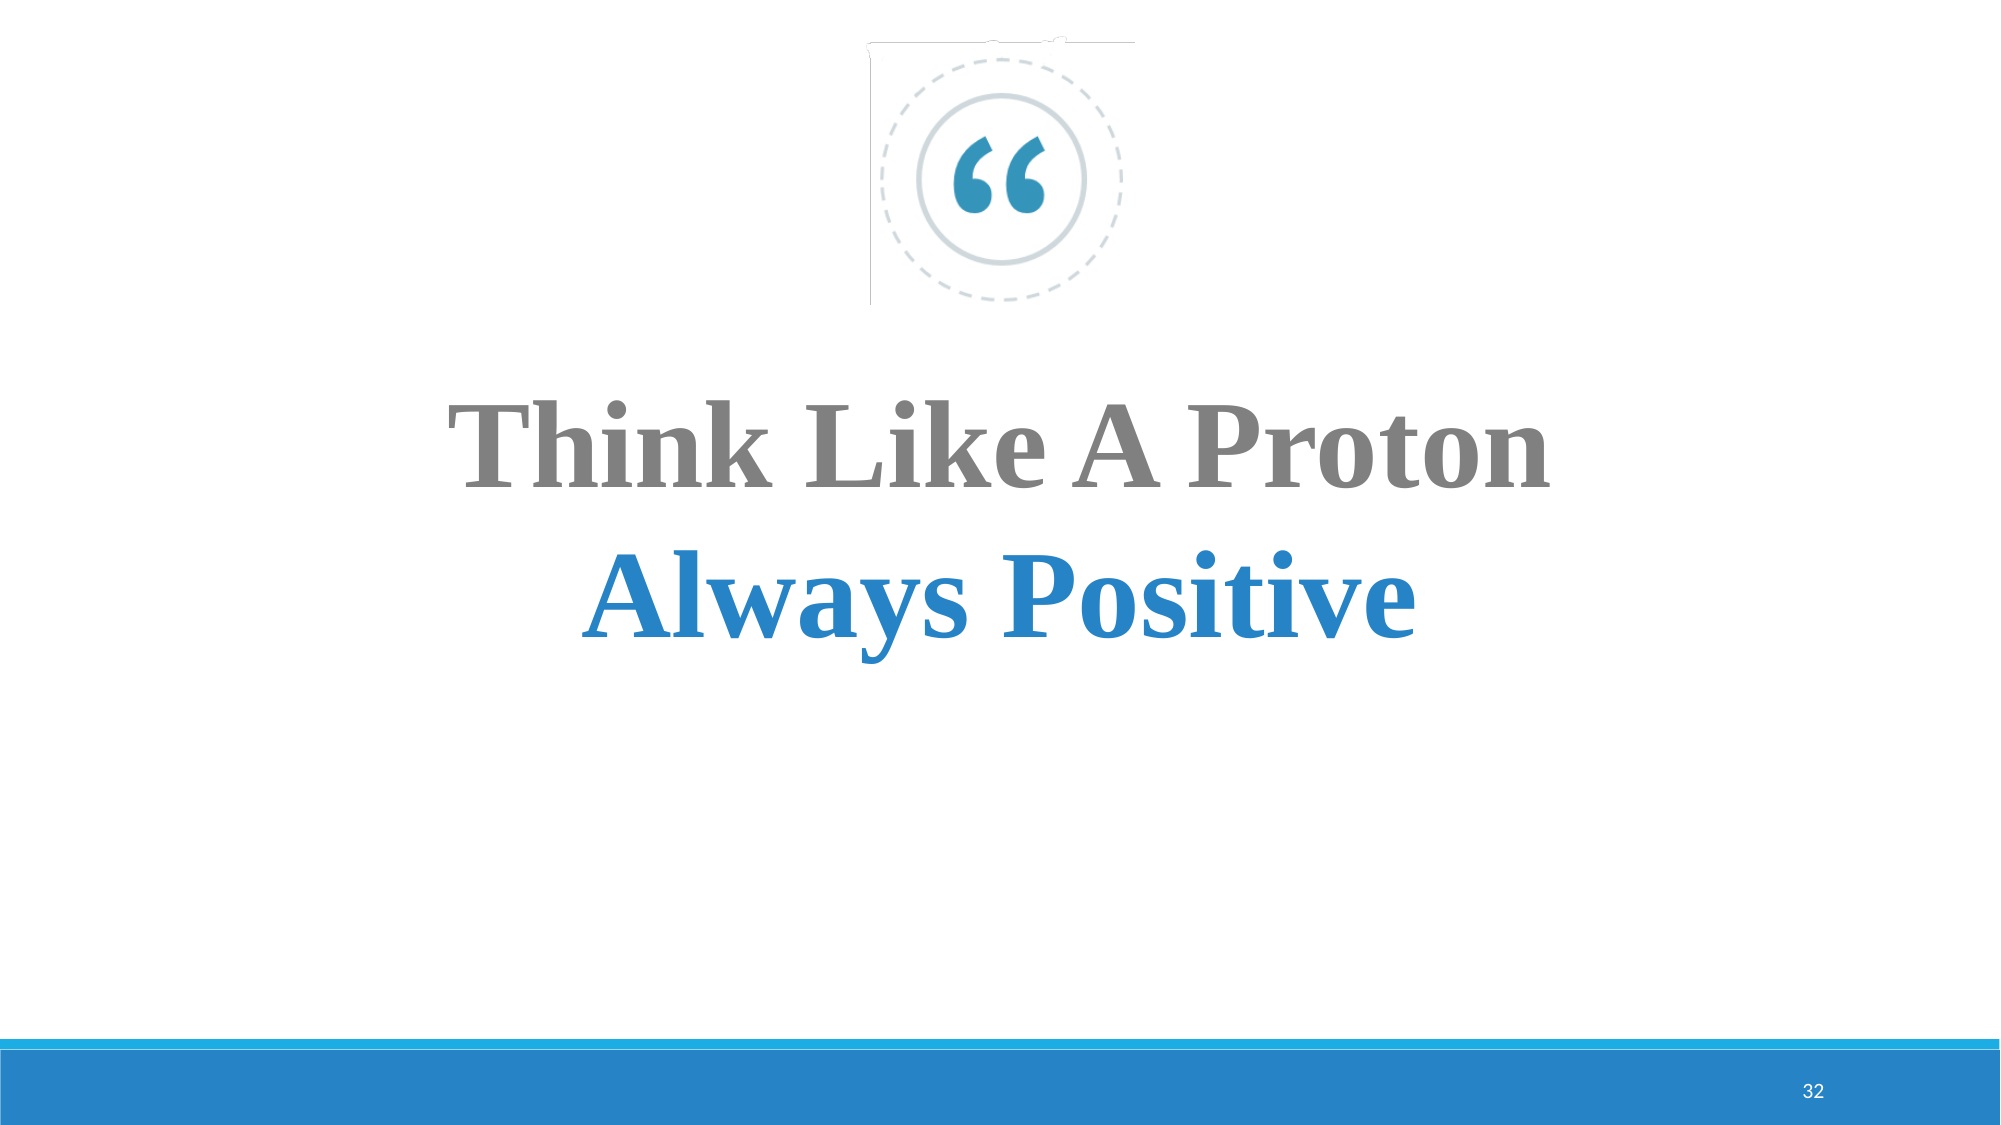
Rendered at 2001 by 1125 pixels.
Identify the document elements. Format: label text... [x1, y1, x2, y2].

picture [864, 34, 1136, 306]
text_box Think Like A Proton Always Positive [421, 354, 1579, 670]
slide_number 32 [1624, 1059, 1840, 1120]
